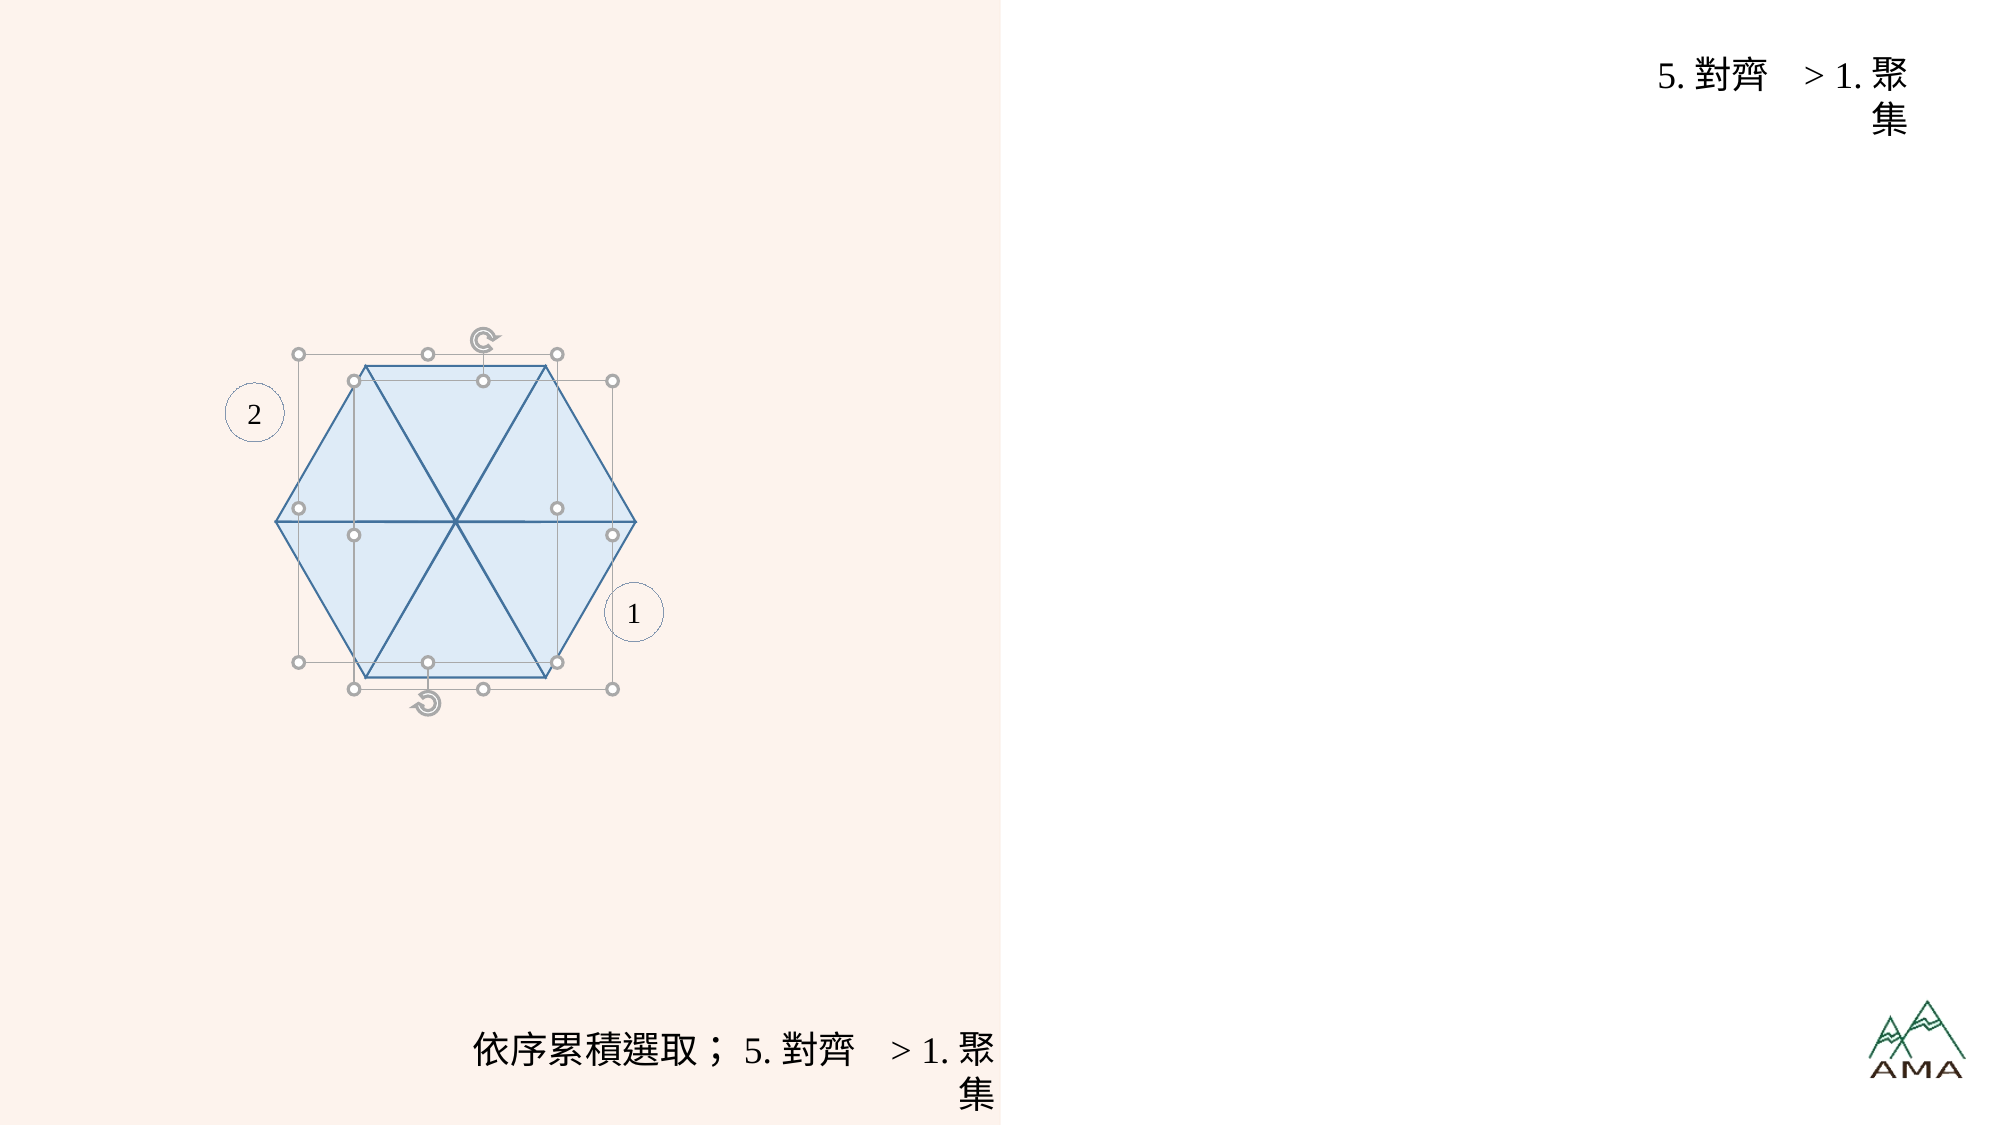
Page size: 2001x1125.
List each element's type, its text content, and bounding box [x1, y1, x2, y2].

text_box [292, 348, 564, 718]
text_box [348, 325, 619, 695]
text_box 依序累積選取；5.對齊 > 1.聚集 [416, 1036, 1016, 1105]
text_box 1 [619, 582, 664, 642]
text_box 2 [225, 382, 285, 442]
picture [1857, 987, 1974, 1092]
text_box 5.對齊 > 1.聚集 [1601, 61, 1929, 131]
